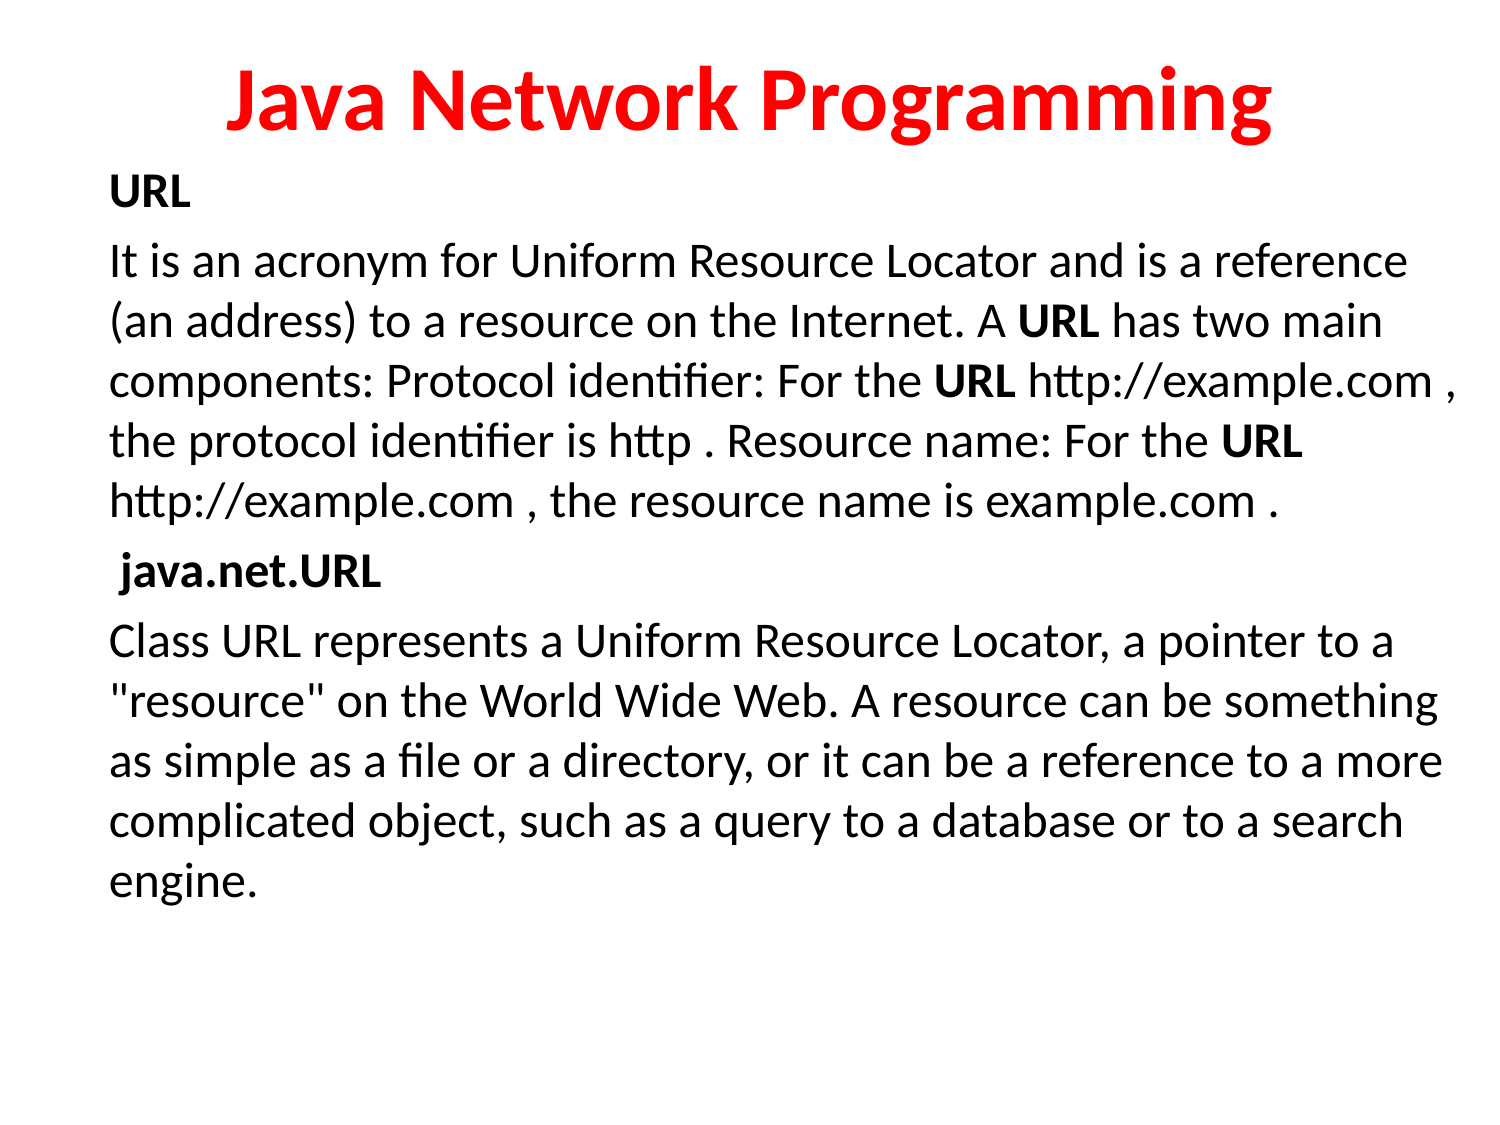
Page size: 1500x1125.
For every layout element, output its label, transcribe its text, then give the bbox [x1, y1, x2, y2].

title Java Network Programming [75, 0, 1425, 149]
list URL It is an acronym for Uniform Resource Locator and is a reference (an address) to a resource on the Internet. A URL has two main components: Protocol identifier: For the URL http://example.com , the protocol identifier is http . Resource name: For the URL http://example.com , the resource name is example.com . java.net.URL Class URL represents a Uniform Resource Locator, a pointer to a "resource" on the World Wide Web. A resource can be something as simple as a file or a directory, or it can be a reference to a more complicated object, such as a query to a database or to a search engine. [37, 149, 1500, 1100]
